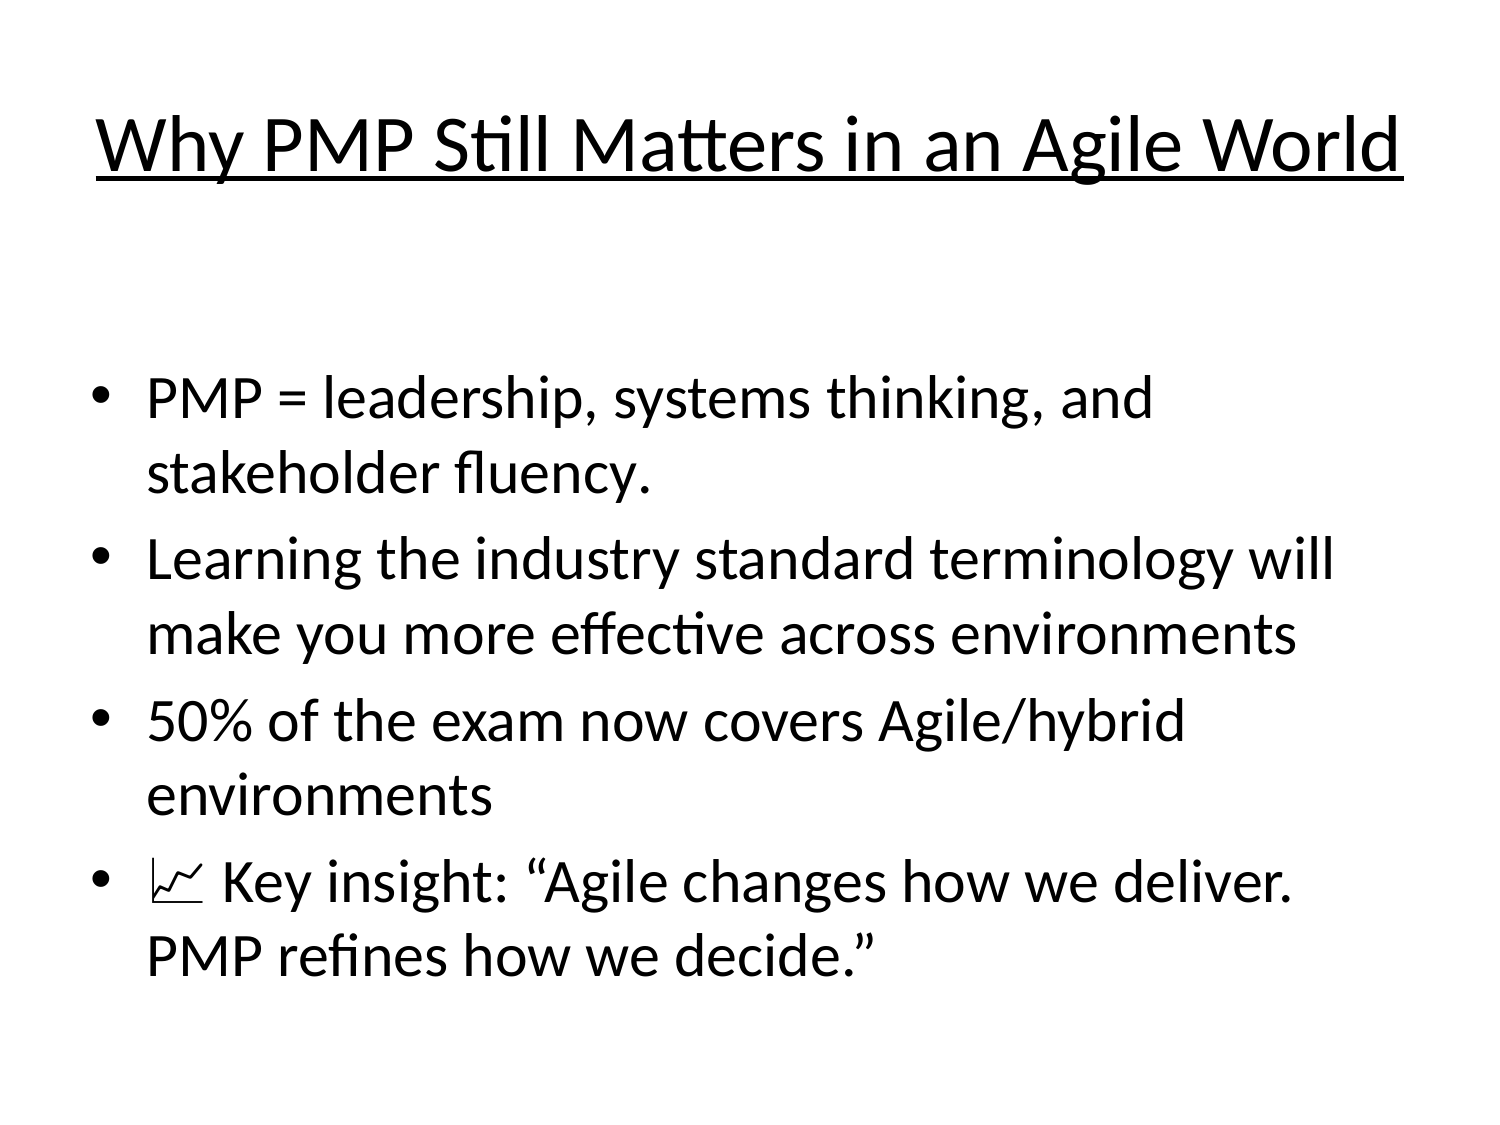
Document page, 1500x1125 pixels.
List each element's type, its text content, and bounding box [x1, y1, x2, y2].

list PMP = leadership, systems thinking, and stakeholder fluency. Learning the industry standard terminology will make you more effective across environments 50% of the exam now covers Agile/hybrid environments 📈 Key insight: “Agile changes how we deliver. PMP refines how we decide.” [75, 262, 1425, 1005]
title Why PMP Still Matters in an Agile World [75, 45, 1425, 233]
